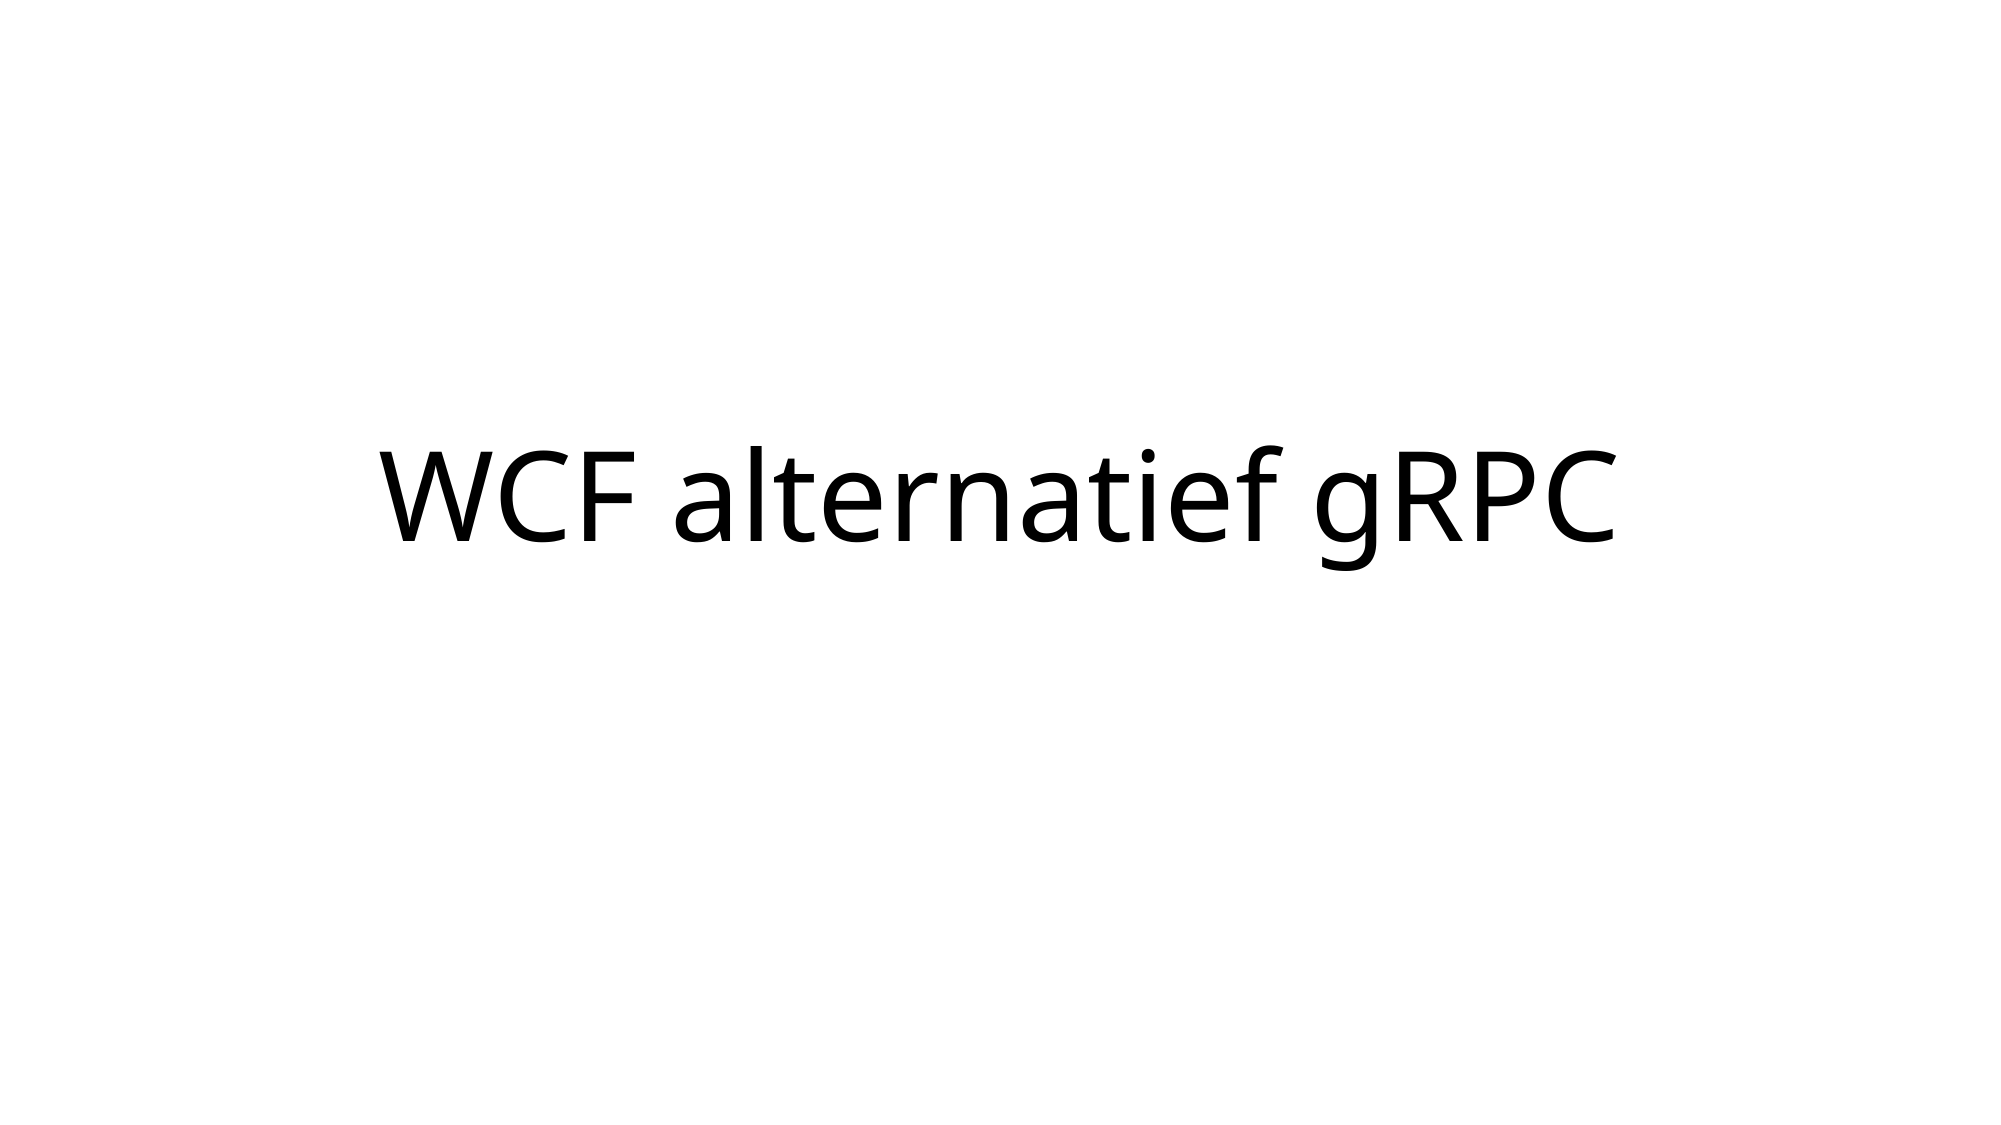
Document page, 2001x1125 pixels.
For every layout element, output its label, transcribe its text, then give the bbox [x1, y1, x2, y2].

title WCF alternatief gRPC [249, 184, 1750, 576]
